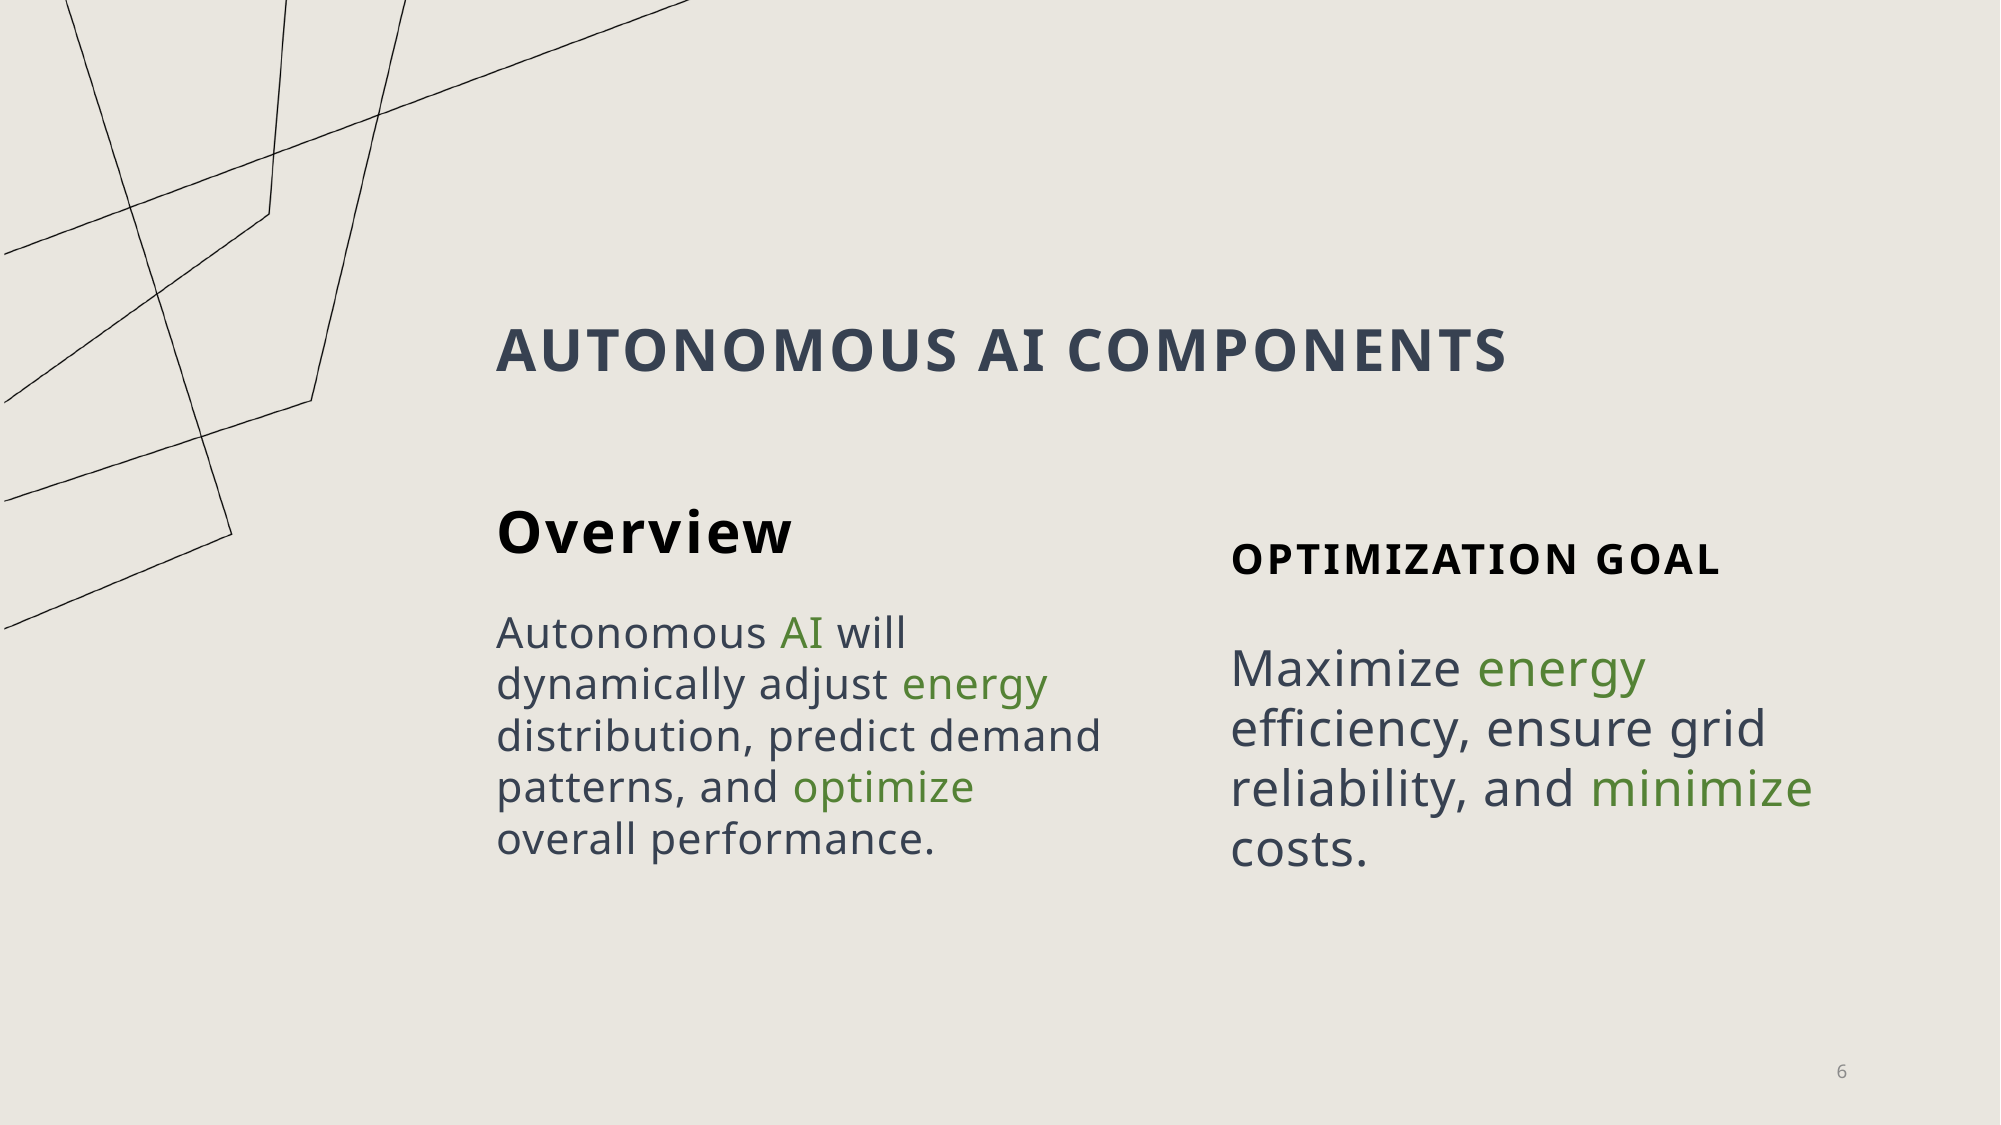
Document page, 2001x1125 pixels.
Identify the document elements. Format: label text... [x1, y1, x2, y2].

list Maximize energy efficiency, ensure grid reliability, and minimize costs. [1215, 629, 1863, 957]
picture [4, 0, 721, 642]
list Autonomous AI will dynamically adjust energy distribution, predict demand patterns, and optimize overall performance. [481, 597, 1125, 926]
list Overview [481, 438, 1125, 574]
title Autonomous AI Components [481, 244, 1863, 462]
slide_number 6 [1412, 1042, 1863, 1103]
list OPTIMIZATION GOAL [1215, 455, 1863, 591]
